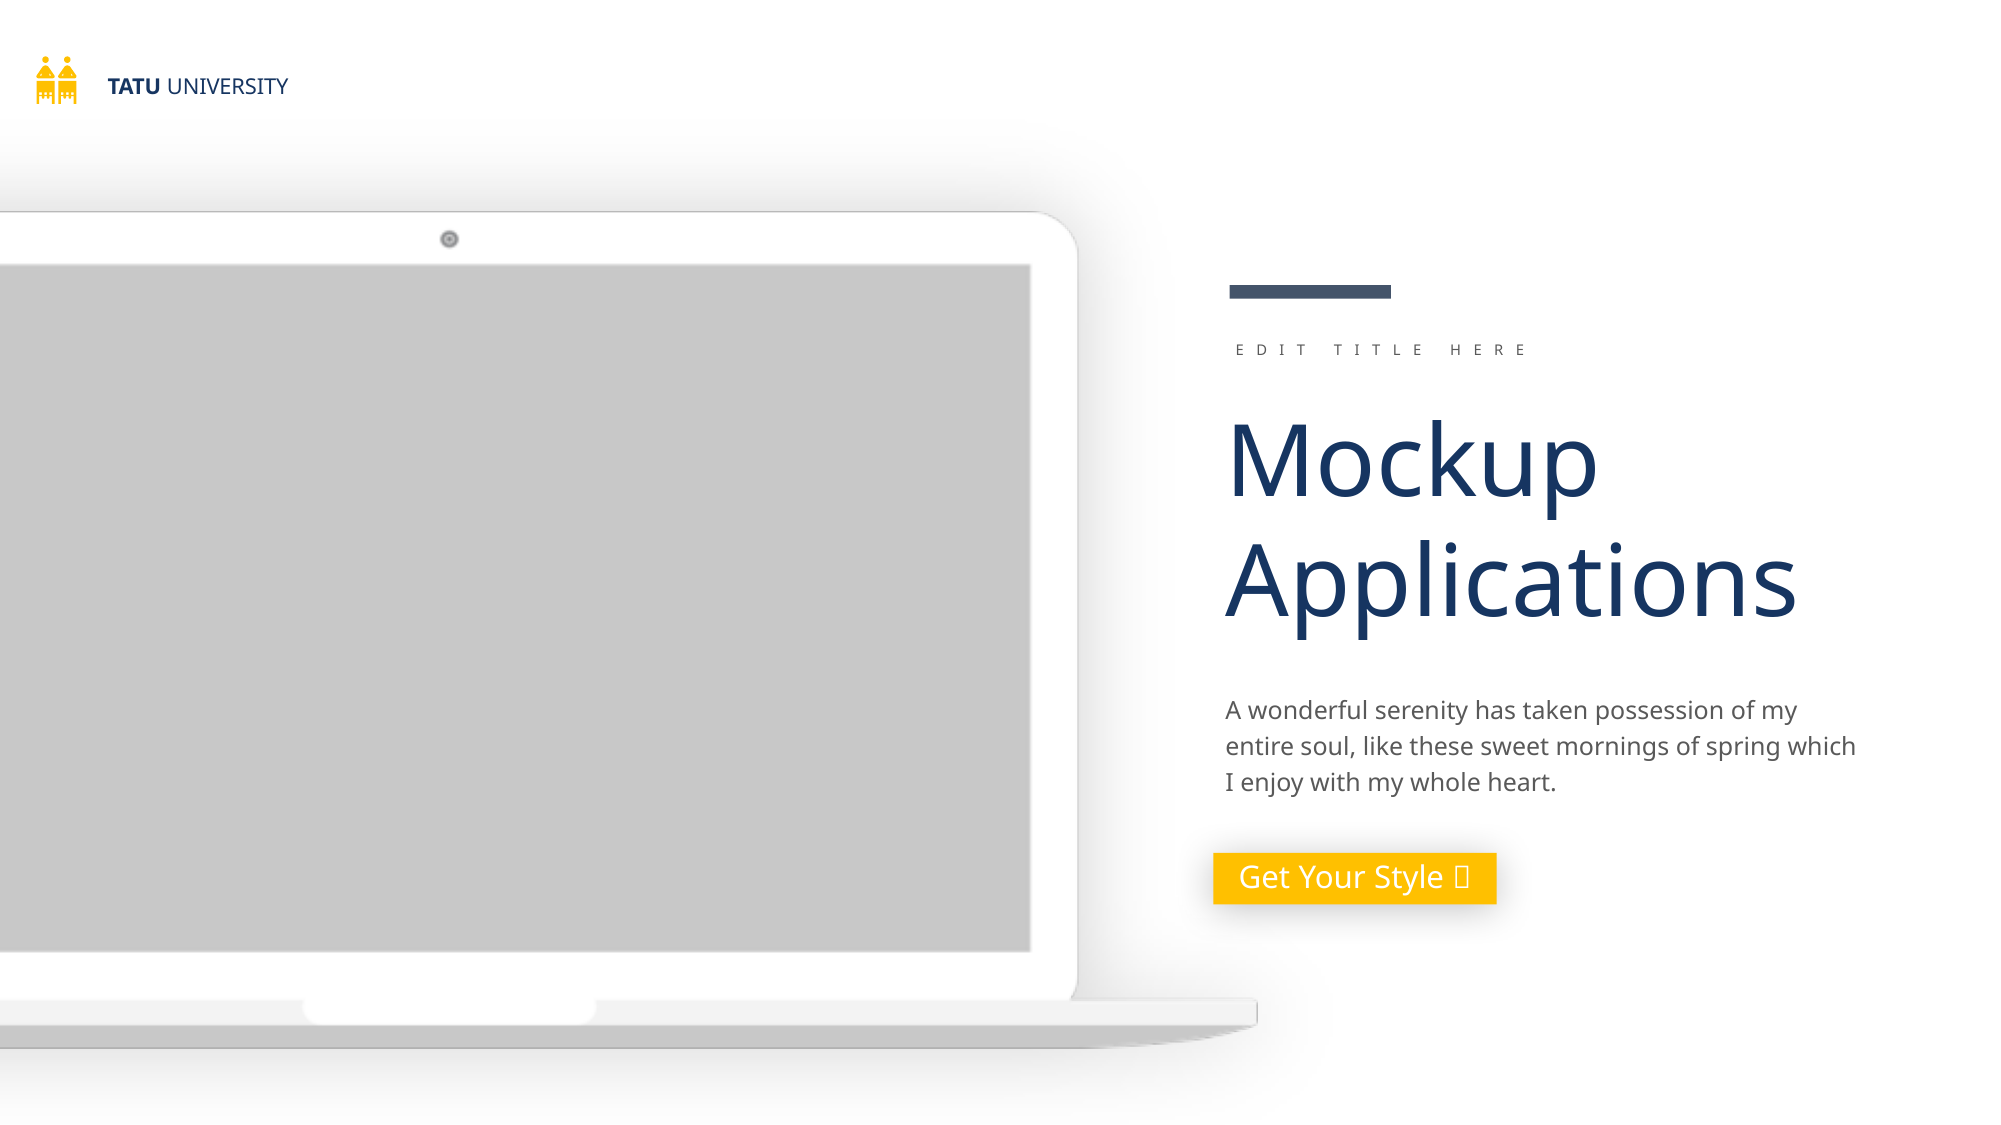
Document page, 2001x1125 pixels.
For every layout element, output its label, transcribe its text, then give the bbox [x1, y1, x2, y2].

text_box [1362, 284, 1392, 300]
text_box A wonderful serenity has taken possession of my entire soul, like these sweet mornings of spring which I enjoy with my whole heart. [1362, 681, 1878, 804]
text_box Get Your Style  [1362, 852, 1497, 905]
text_box EDIT TITLE HERE [1362, 333, 1550, 366]
text_box Mockup Applications [1362, 405, 1919, 628]
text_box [36, 56, 319, 108]
picture [0, 110, 1362, 1125]
